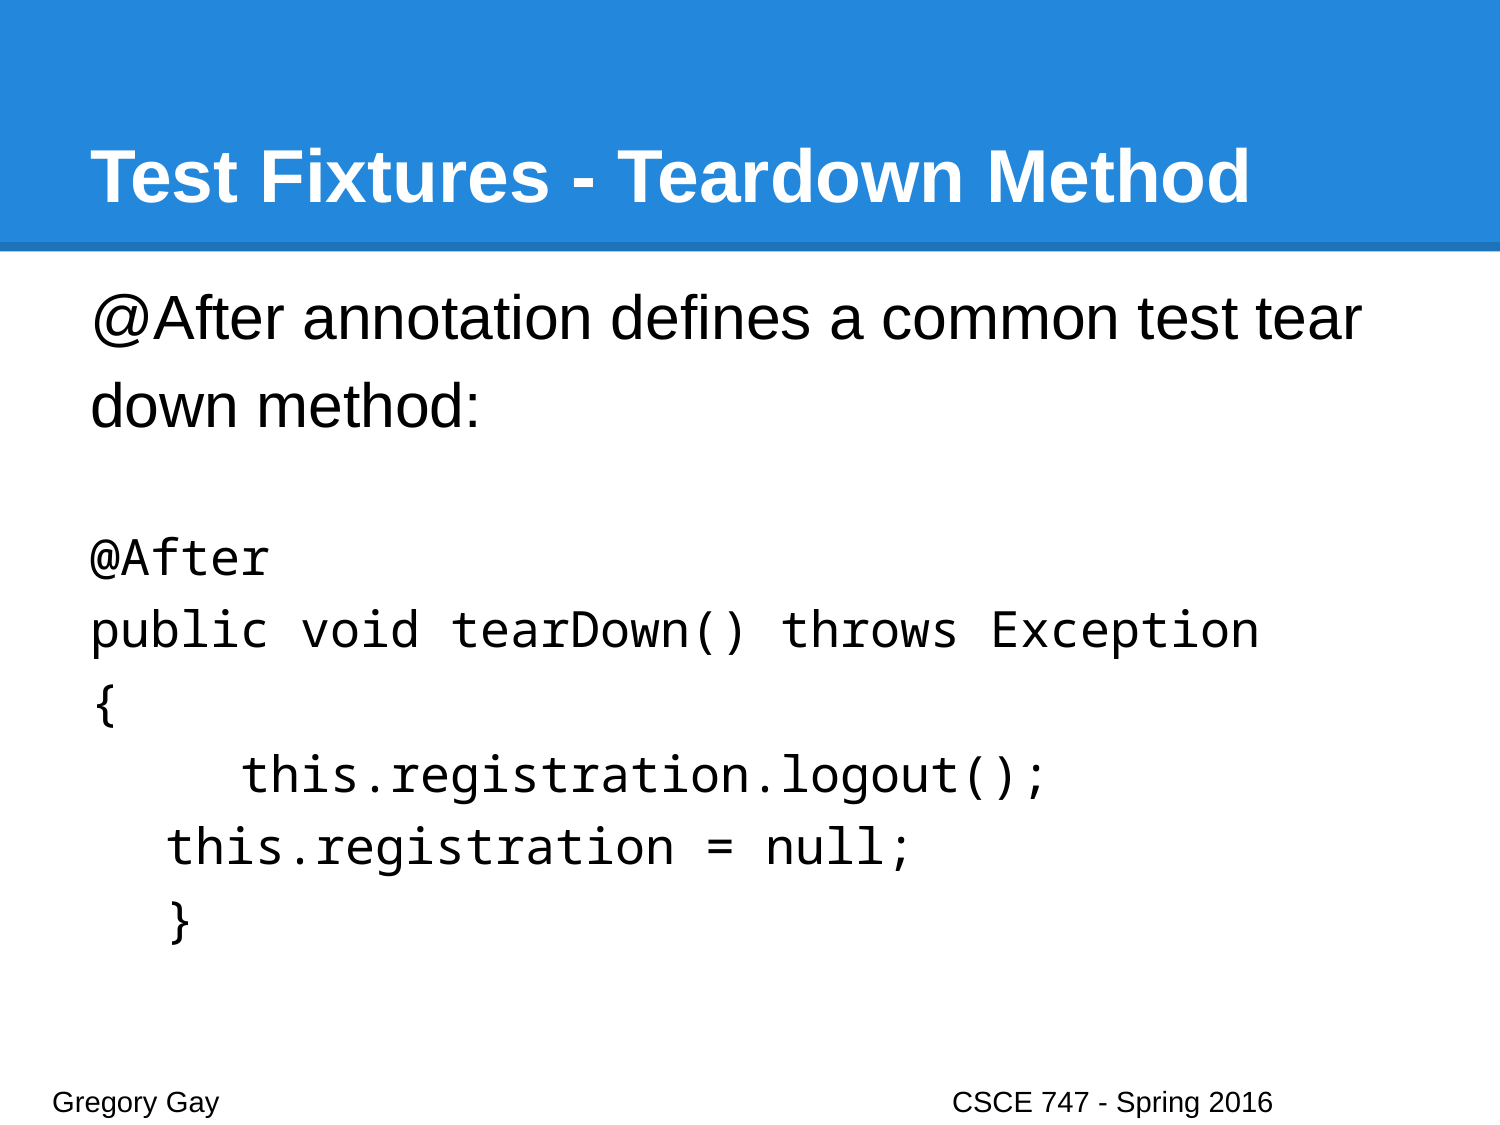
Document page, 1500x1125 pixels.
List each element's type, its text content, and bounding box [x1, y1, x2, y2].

text_box Gregory Gay CSCE 747 - Spring 2016 11 [37, 1068, 1463, 1114]
title Test Fixtures - Teardown Method [75, 45, 1425, 233]
list @After annotation defines a common test tear down method: @After public void tearDown() throws Exception { this.registration.logout(); this.registration = null; } [75, 262, 1476, 1078]
